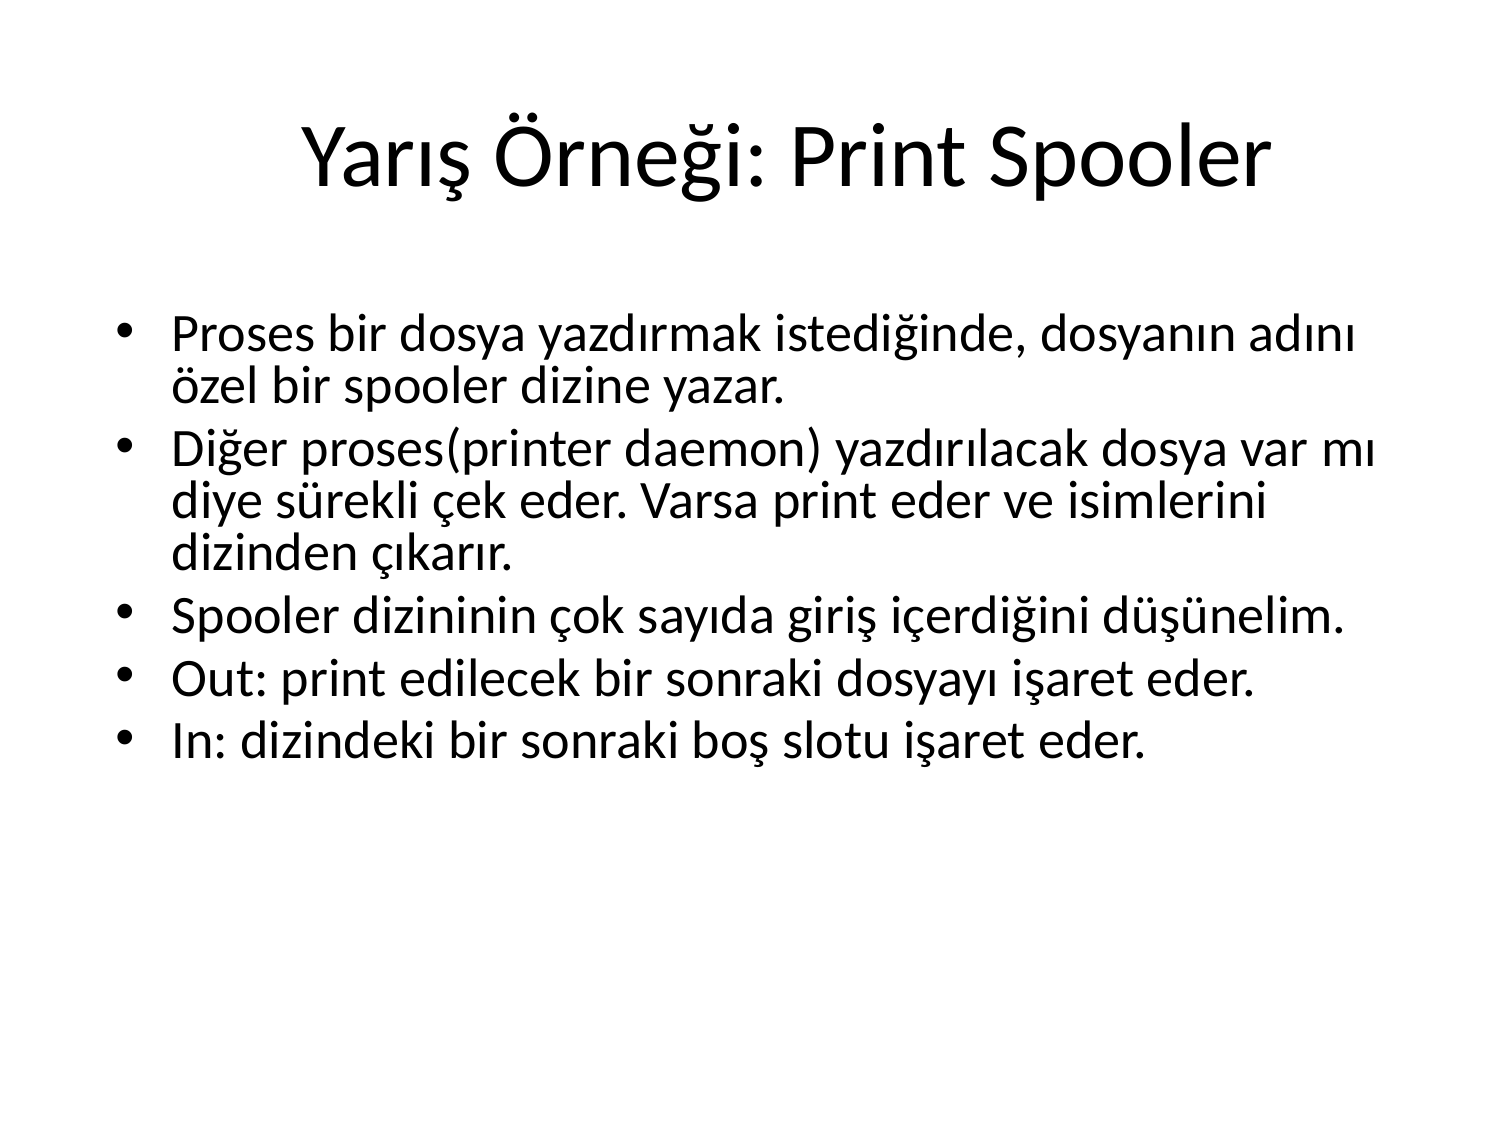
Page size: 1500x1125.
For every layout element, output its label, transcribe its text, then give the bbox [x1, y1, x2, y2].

title Yarış Örneği: Print Spooler [76, 50, 1500, 250]
list Proses bir dosya yazdırmak istediğinde, dosyanın adını özel bir spooler dizine yazar. Diğer proses(printer daemon) yazdırılacak dosya var mı diye sürekli çek eder. Varsa print eder ve isimlerini dizinden çıkarır. Spooler dizininin çok sayıda giriş içerdiğini düşünelim. Out: print edilecek bir sonraki dosyayı işaret eder. In: dizindeki bir sonraki boş slotu işaret eder. [100, 302, 1413, 1003]
